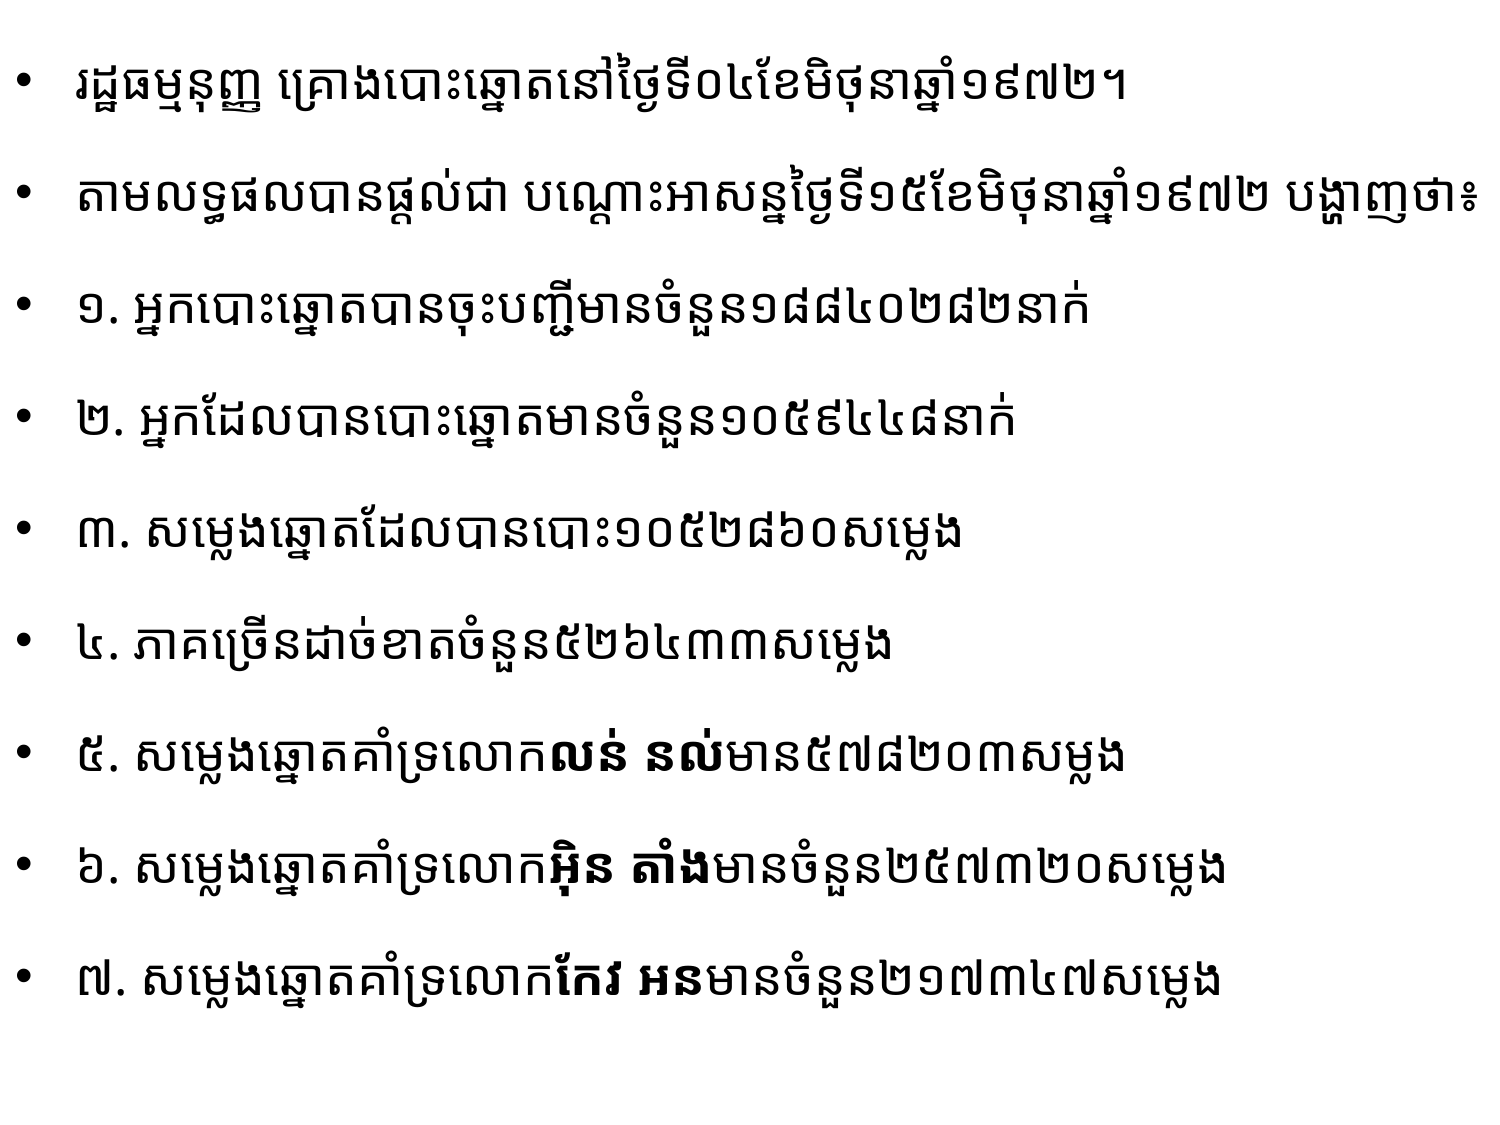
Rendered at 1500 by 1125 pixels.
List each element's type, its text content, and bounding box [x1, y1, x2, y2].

list រដ្ឋធម្មនុញ្ញ គ្រោងបោះឆ្នោតនៅ​ថ្ងៃទី០៤​ខែមិថុនា​ឆ្នាំ១៩៧២។ តាមលទ្ធផលបានផ្ដល់​ជា បណ្ដោះអាសន្ន​ថ្ងៃទី១៥ខែមិថុនាឆ្នាំ១៩៧២​ ​បង្ហាញ​ថា៖ ១. អ្នកបោះឆ្នោតបានចុះបញ្ជីមានចំនួន១៨៨៤០២៨២នាក់ ២. អ្នកដែលបានបោះឆ្នោតមានចំនួន១០៥៩៤៤៨នាក់ ៣. សម្លេងឆ្នោតដែលបានបោះ១០៥២៨៦០សម្លេង ៤. ភាគច្រើនដាច់ខាតចំនួន៥២៦៤៣៣សម្លេង ៥. សម្លេងឆ្នោតគាំទ្រលោកលន់ នល់មាន​​៥៧៨២០៣សម្លង ៦. សម្លេងឆ្នោតគាំទ្រលោកអ៊ិន តាំង​មានចំនួន២៥៧៣២០សម្លេង ៧. សម្លេងឆ្នោតគាំទ្រលោកកែវ អនមានចំនួន២១៧៣៤៧សម្លេង [0, 0, 1500, 1125]
